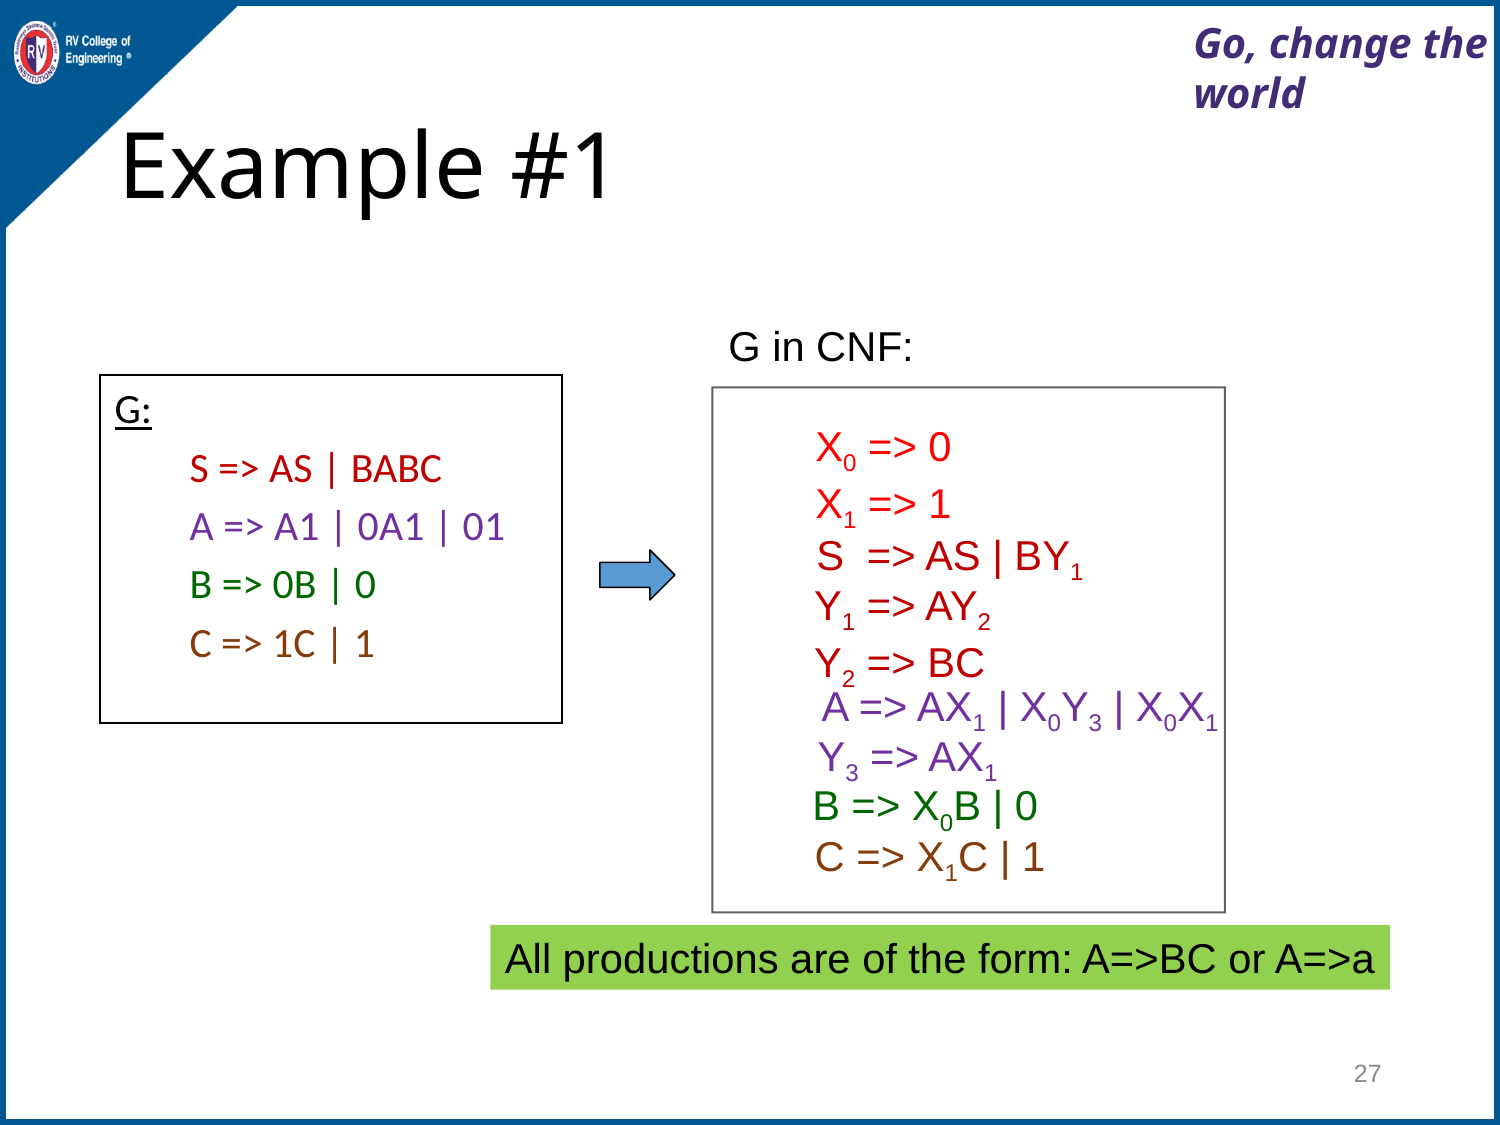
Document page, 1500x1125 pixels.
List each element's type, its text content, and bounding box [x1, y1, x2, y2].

text_box A => AX1 | X0Y3 | X0X1 [1226, 671, 1234, 744]
text_box All productions are of the form: A=>BC or A=>a [490, 924, 1391, 990]
text_box G: S => AS | BABC A => A1 | 0A1 | 01 B => 0B | 0 C => 1C | 1 [99, 374, 563, 724]
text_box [599, 312, 1225, 913]
slide_number 27 [1059, 1042, 1397, 1103]
picture [1, 6, 237, 232]
title Example #1 [103, 59, 1397, 278]
